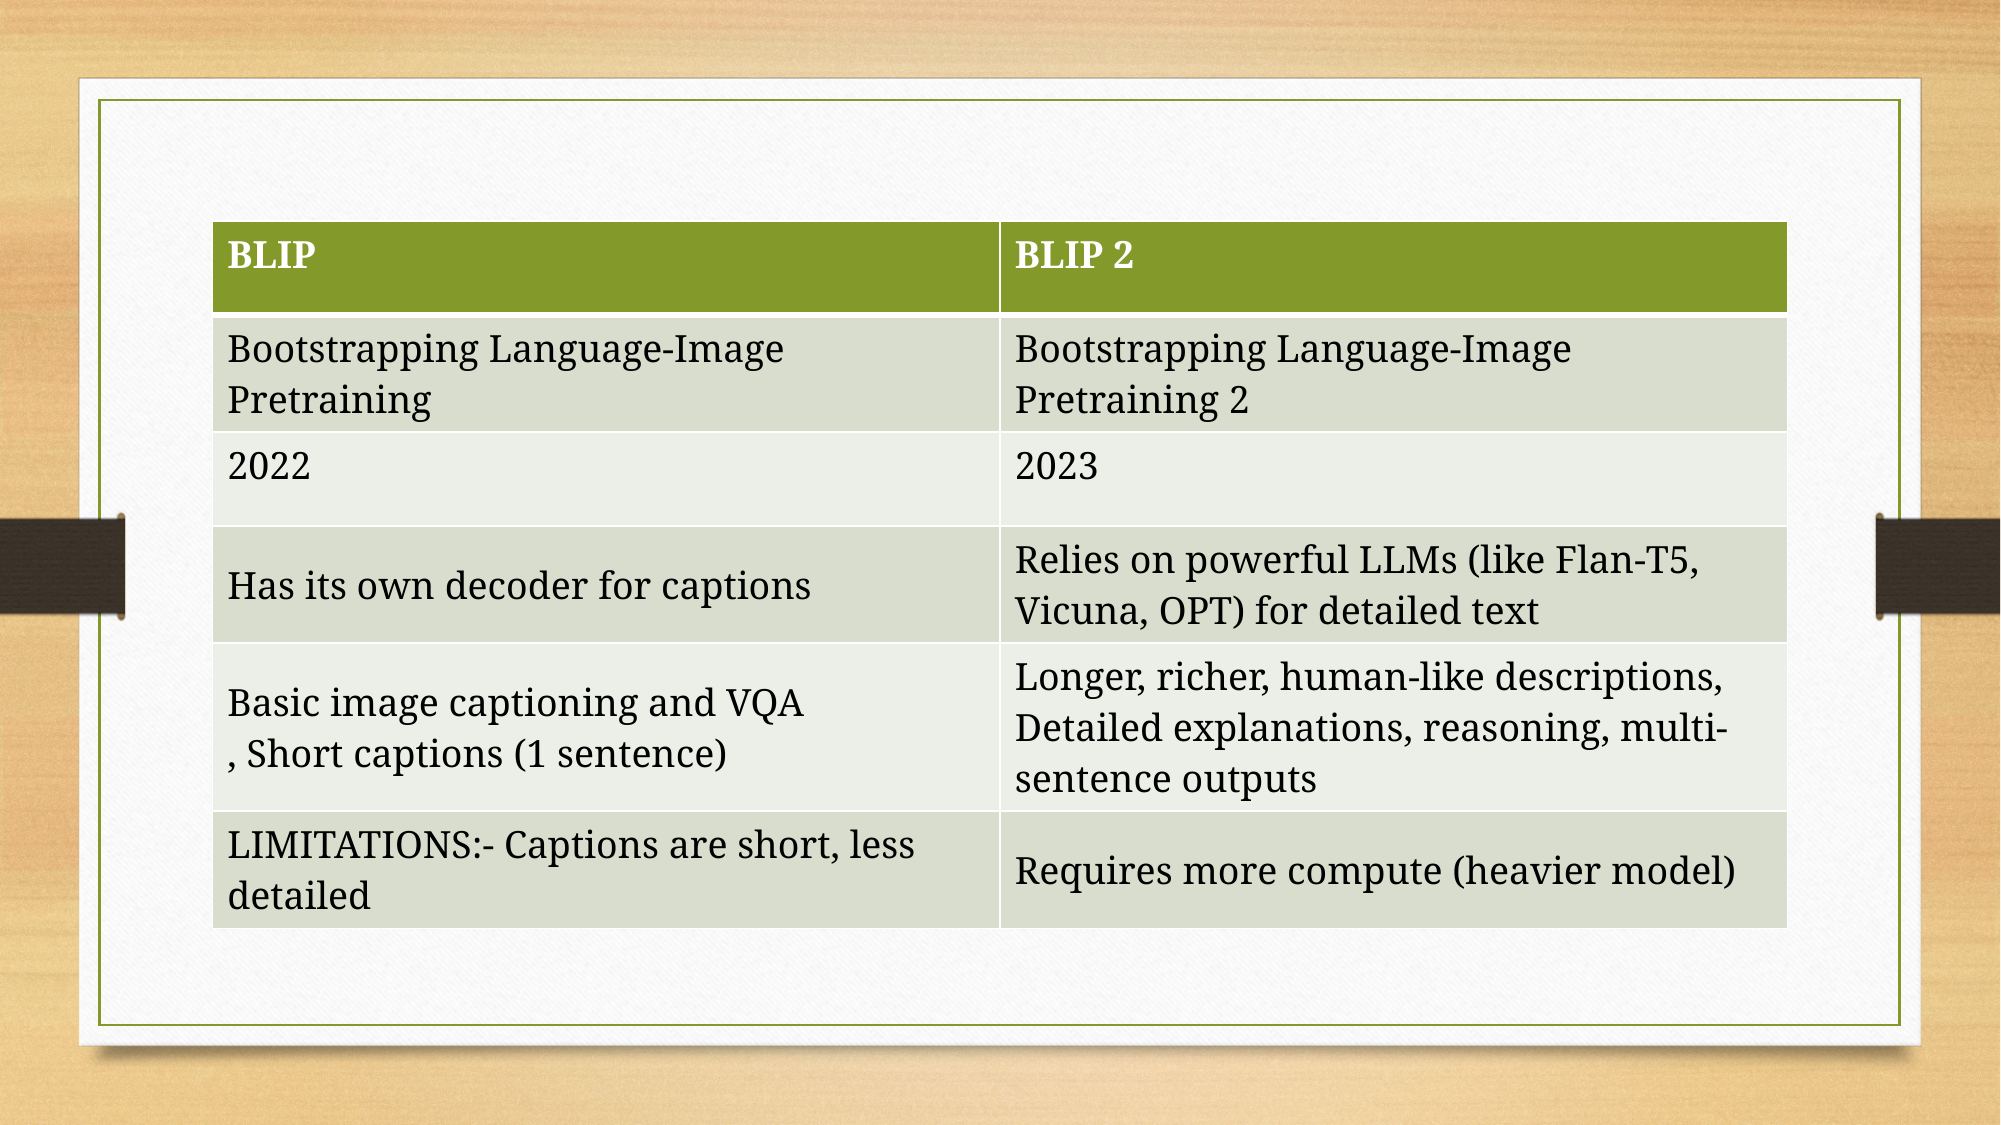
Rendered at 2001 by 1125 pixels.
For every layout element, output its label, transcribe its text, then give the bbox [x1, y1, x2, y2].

table_cell Has its own decoder for captions [213, 527, 999, 642]
table_cell LIMITATIONS:- Captions are short, less detailed [213, 812, 999, 928]
picture [0, 0, 2001, 1125]
table_cell 2022 [213, 433, 999, 525]
table_cell Relies on powerful LLMs (like Flan-T5, Vicuna, OPT) for detailed text [1001, 527, 1787, 642]
table_cell Bootstrapping Language-Image Pretraining [213, 318, 999, 431]
table_cell Requires more compute (heavier model) [1001, 812, 1787, 928]
table_cell Bootstrapping Language-Image Pretraining 2 [1001, 318, 1787, 431]
table_header BLIP [213, 222, 999, 312]
table_cell 2023 [1001, 433, 1787, 525]
table_cell Basic image captioning and VQA , Short captions (1 sentence) [213, 644, 999, 810]
table_cell Longer, richer, human-like descriptions, Detailed explanations, reasoning, multi-sentence outputs [1001, 644, 1787, 810]
table_header BLIP 2 [1001, 222, 1787, 312]
